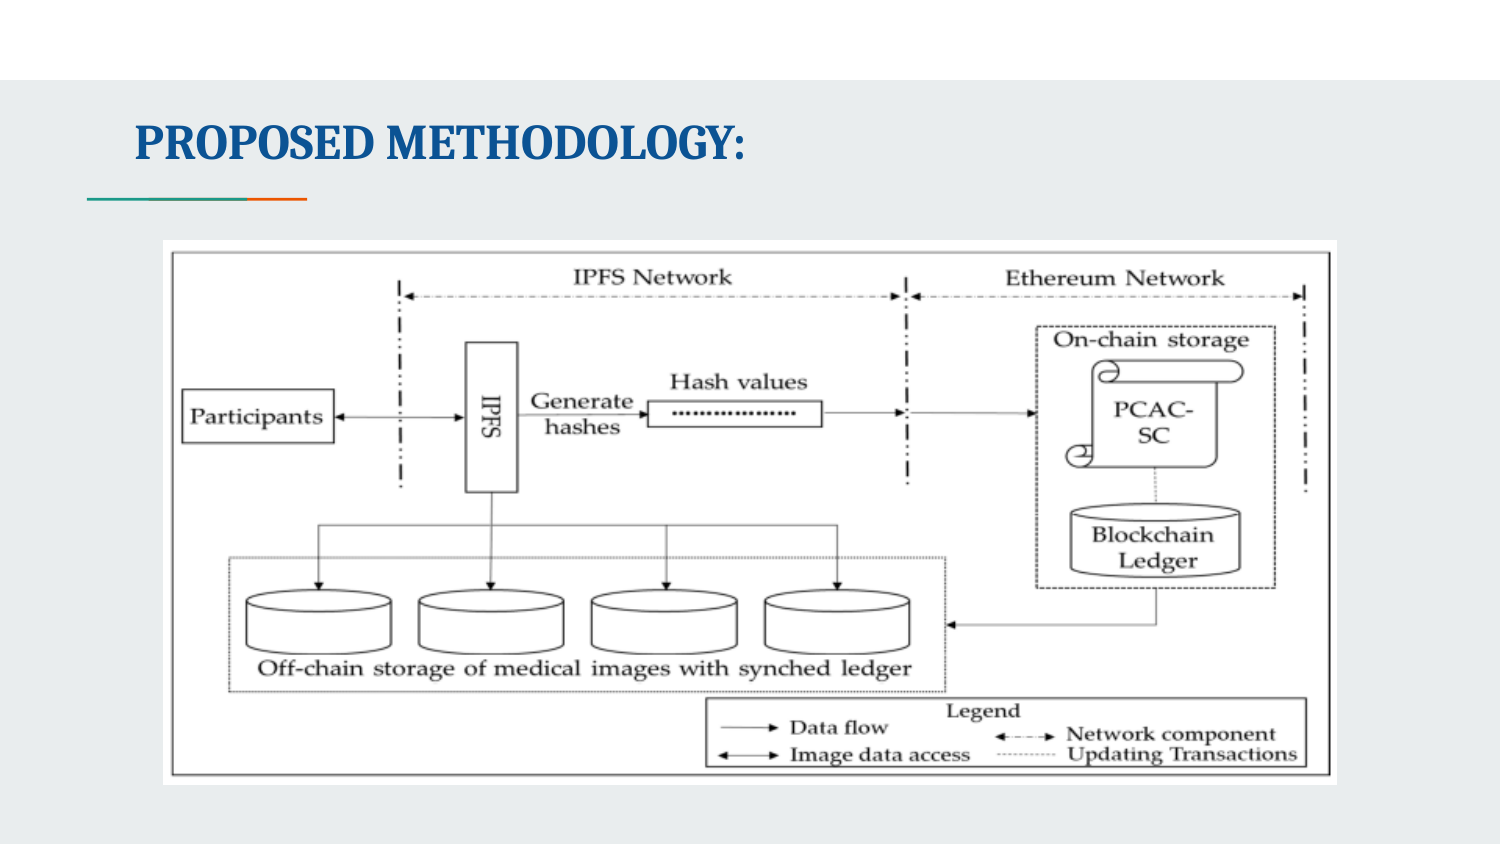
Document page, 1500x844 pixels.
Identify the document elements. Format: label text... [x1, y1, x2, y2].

title PROPOSED METHODOLOGY: [119, 94, 1381, 184]
picture [162, 240, 1337, 785]
